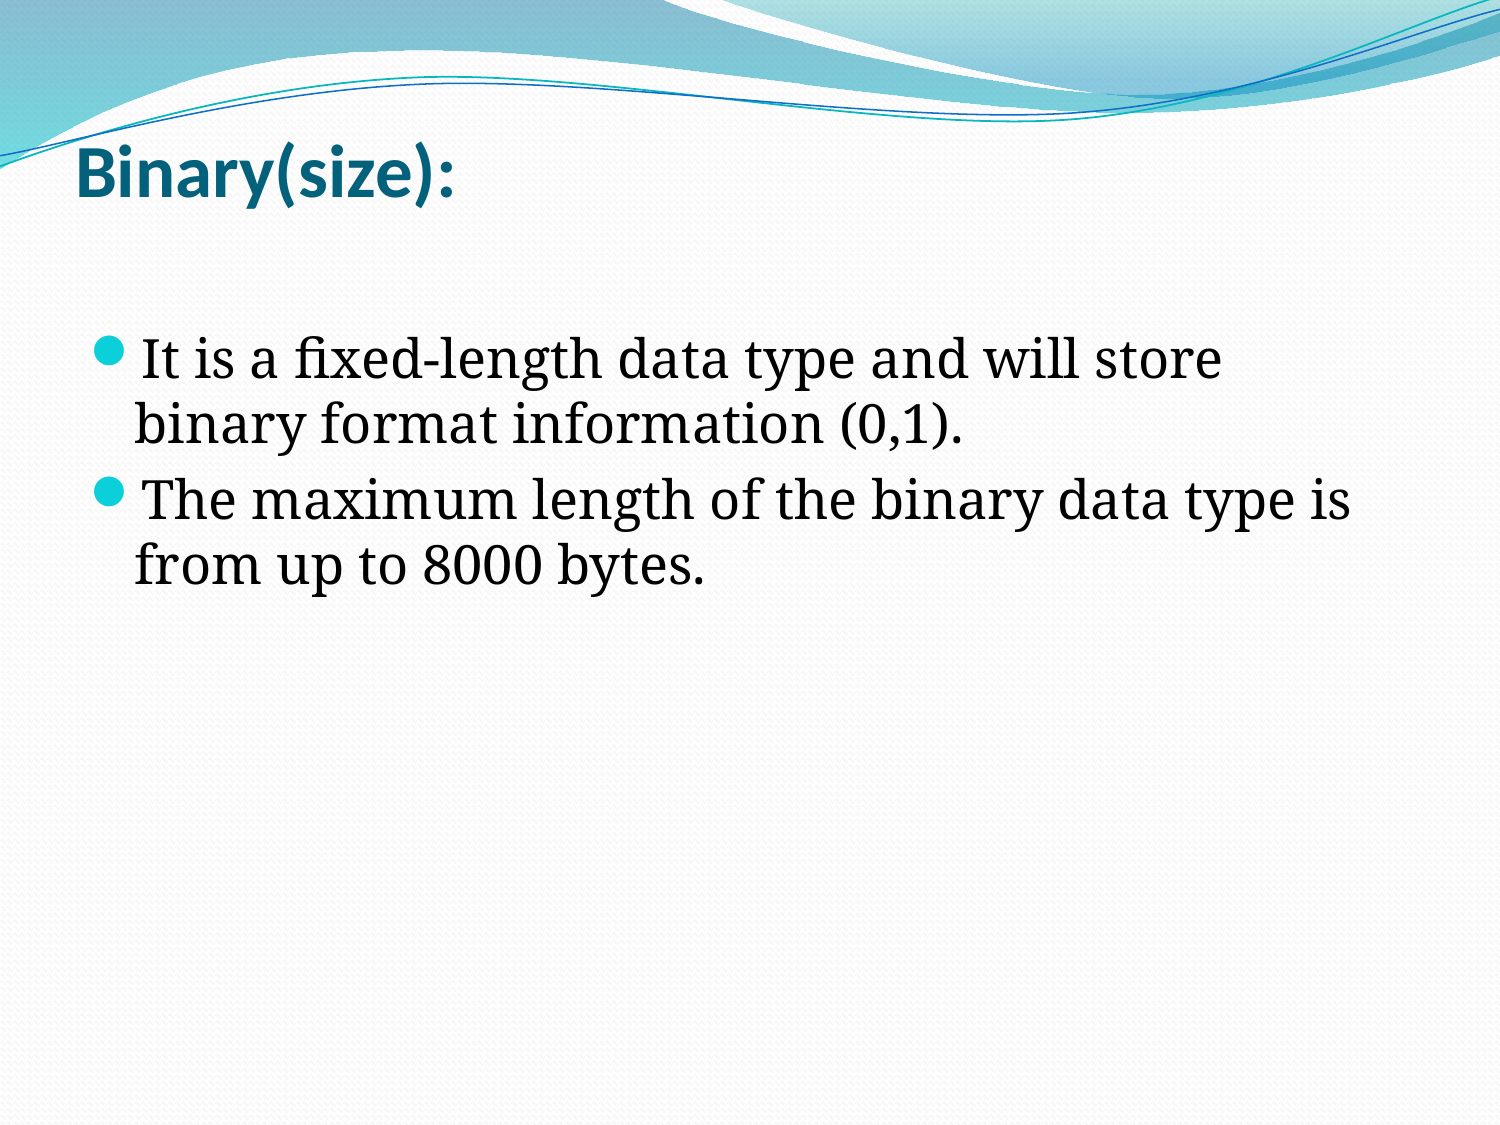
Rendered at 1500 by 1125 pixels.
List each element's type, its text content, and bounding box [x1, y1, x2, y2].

list It is a fixed-length data type and will store binary format information (0,1). The maximum length of the binary data type is from up to 8000 bytes. [75, 317, 1425, 1038]
title Binary(size): [75, 115, 1425, 303]
